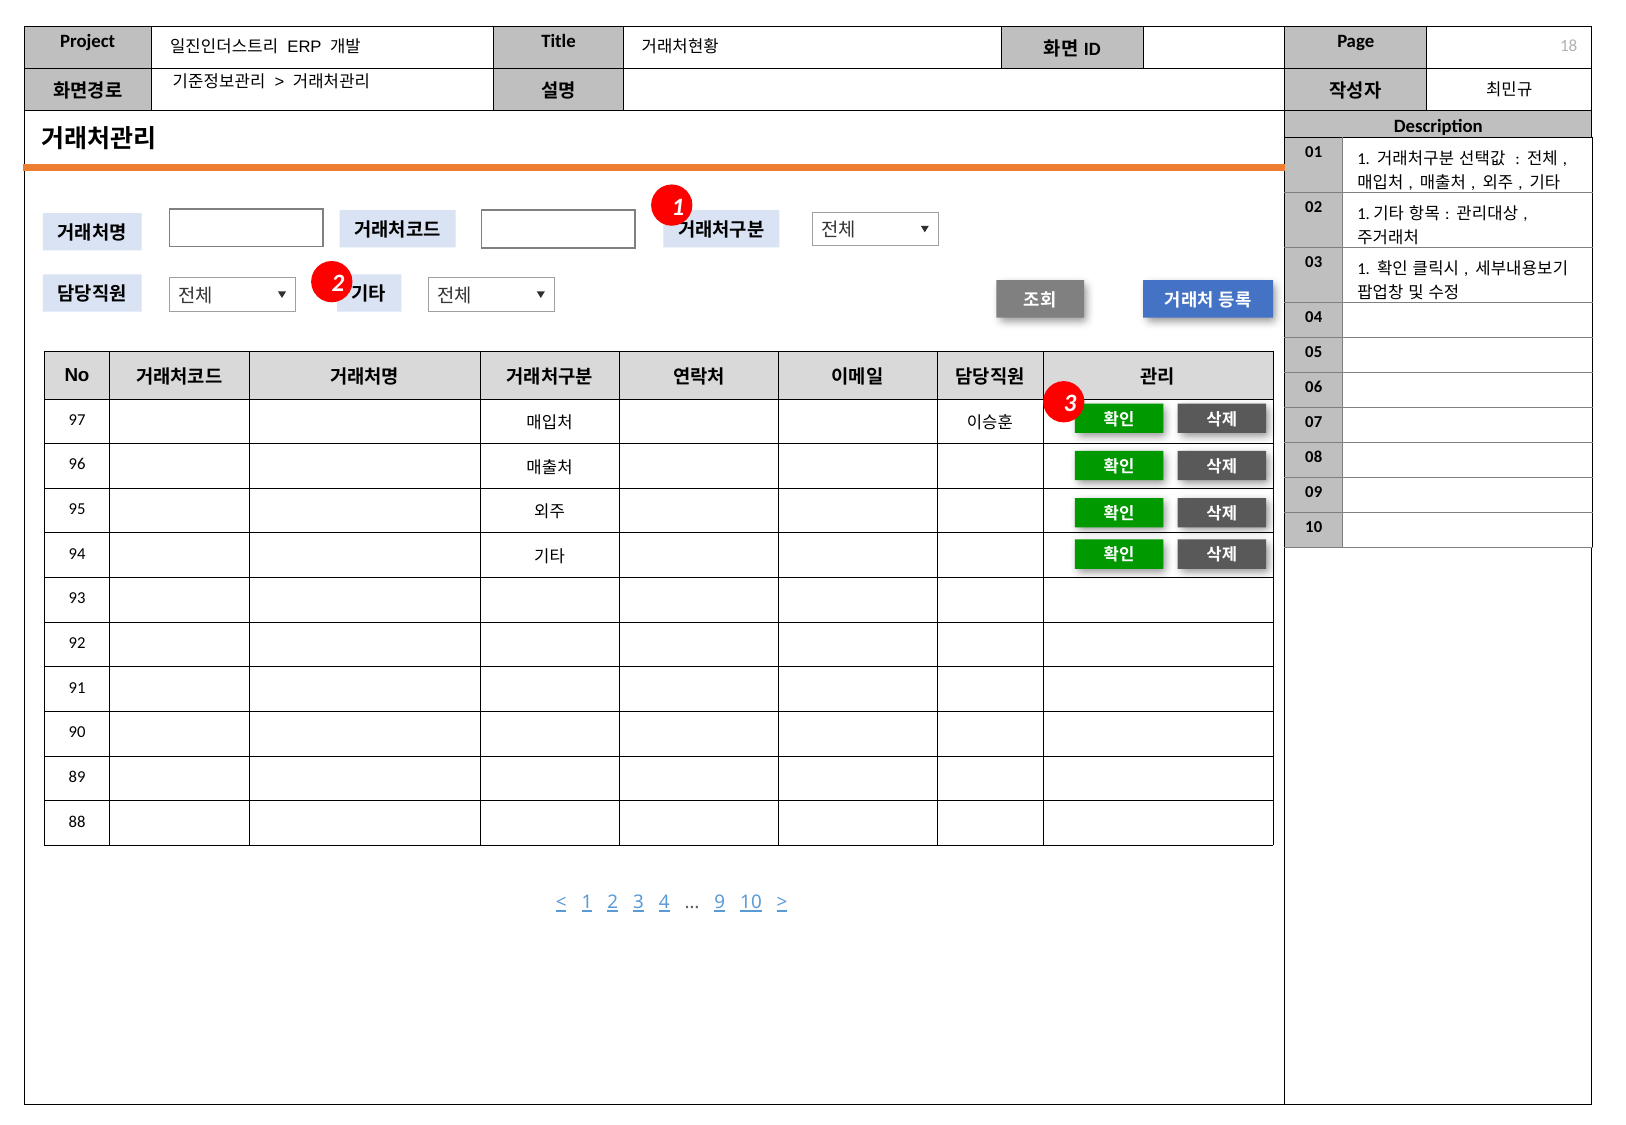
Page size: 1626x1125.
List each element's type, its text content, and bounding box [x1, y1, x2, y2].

table_cell [779, 578, 937, 622]
table_cell 이승훈 [938, 400, 1043, 443]
table_cell 91 [45, 667, 109, 711]
table_cell [1168, 438, 1182, 443]
table_cell 외주 [481, 489, 619, 532]
text_box [169, 208, 324, 248]
table_header 거래처구분 [481, 352, 619, 399]
table_cell 1. 확인 클릭시, 세부내용보기 팝업창 및 수정 [1343, 248, 1592, 302]
table_cell [110, 757, 249, 800]
table_cell 매입처 [481, 400, 619, 443]
text_box [656, 66, 929, 101]
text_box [428, 277, 555, 312]
table_cell 90 [45, 712, 109, 756]
table_cell [250, 489, 480, 532]
text_box 일진인더스트리 ERP 개발 [155, 28, 376, 63]
table_cell [1044, 801, 1273, 845]
table_header 01 [1285, 138, 1342, 192]
text_box 기타 [337, 274, 402, 312]
table_cell [110, 578, 249, 622]
table_cell [620, 578, 778, 622]
table_cell [250, 757, 480, 800]
table_cell [938, 533, 1043, 577]
table_cell [1044, 444, 1273, 488]
table_cell [620, 444, 778, 488]
table_cell [938, 623, 1043, 666]
table_cell [620, 400, 778, 443]
text_box [481, 209, 636, 249]
text_box < 1 2 3 4 … 9 10 > [543, 883, 800, 919]
table_cell 07 [1285, 408, 1342, 442]
table_cell [779, 623, 937, 666]
table_cell [779, 757, 937, 800]
table_cell [938, 712, 1043, 756]
text_box [1426, 28, 1593, 84]
table_cell [110, 712, 249, 756]
table_header 거래처명 [250, 352, 480, 399]
table_cell 알미늄 [1075, 403, 1174, 441]
table_cell [938, 489, 1043, 532]
table_cell 93 [45, 578, 109, 622]
table_cell [1044, 489, 1273, 532]
text_box 거래처현황 [626, 28, 735, 64]
table_cell [481, 667, 619, 711]
table_cell [250, 533, 480, 577]
table_cell [779, 667, 937, 711]
table_header No [45, 352, 109, 399]
text_box 확인 [1074, 450, 1164, 481]
table_cell 10 [1177, 533, 1273, 577]
table_cell [250, 801, 480, 845]
table_cell 10 [1075, 533, 1174, 577]
table_cell [779, 489, 937, 532]
table_cell 10 [1285, 513, 1342, 547]
table_cell 02 [1075, 450, 1174, 488]
table_cell 02 [1285, 193, 1342, 247]
text_box 거래처구분 [663, 210, 780, 248]
text_box 기준정보관리 > 거래처관리 [158, 63, 386, 99]
text_box 삭제 [1177, 497, 1267, 529]
table_cell 95 [45, 489, 109, 532]
table_cell [938, 757, 1043, 800]
table_cell 94 [45, 533, 109, 577]
table_cell [250, 578, 480, 622]
table_cell [1044, 578, 1273, 622]
table_cell [1343, 408, 1592, 442]
table_cell [1343, 478, 1592, 512]
text_box 담당직원 [42, 274, 142, 312]
table_header 담당직원 [938, 352, 1043, 399]
table_cell [110, 623, 249, 666]
table_cell [779, 400, 937, 443]
table_cell [110, 667, 249, 711]
table_header 이메일 [779, 352, 937, 399]
table_cell [1044, 413, 1080, 443]
table_cell 88 [45, 801, 109, 845]
text_box 확인 [1074, 538, 1164, 570]
table_cell 97 [45, 400, 109, 443]
table_cell [481, 712, 619, 756]
table_header 거래처코드 [110, 352, 249, 399]
table_cell [110, 400, 249, 443]
table_cell [620, 623, 778, 666]
table_header 연락처 [620, 352, 778, 399]
text_box 2 [310, 259, 354, 304]
text_box 1 [650, 183, 694, 227]
table_cell 06 [1285, 373, 1342, 407]
table_cell [250, 623, 480, 666]
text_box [169, 277, 296, 312]
table_cell [779, 533, 937, 577]
table_cell [1044, 533, 1076, 577]
table_cell [250, 400, 480, 443]
table_cell 92 [45, 623, 109, 666]
table_cell [1044, 667, 1273, 711]
table_cell [1172, 534, 1178, 542]
table_header 관리 [1044, 352, 1273, 399]
table_cell [620, 801, 778, 845]
table_cell [620, 667, 778, 711]
text_box 삭제 [1177, 402, 1267, 434]
text_box 3 [1042, 380, 1086, 424]
table_cell 08 [1285, 443, 1342, 477]
table_cell [938, 801, 1043, 845]
table_cell 03 [1285, 248, 1342, 302]
table_cell [620, 533, 778, 577]
slide_number 17 [1285, 29, 1426, 61]
table_cell [481, 578, 619, 622]
text_box 삭제 [1177, 538, 1267, 570]
table_cell 09 [1285, 478, 1342, 512]
table_cell [110, 533, 249, 577]
table_cell [1044, 757, 1273, 800]
table_cell [1086, 400, 1273, 406]
table_cell [1343, 303, 1592, 337]
table_cell 05 [1285, 338, 1342, 372]
table_cell [779, 801, 937, 845]
text_box 거래처관리 [26, 115, 172, 161]
table_cell [620, 712, 778, 756]
text_box 확인 [1074, 402, 1164, 434]
table_cell [938, 444, 1043, 488]
table_cell [779, 712, 937, 756]
text_box 확인 [1074, 497, 1164, 529]
table_cell [110, 444, 249, 488]
table_cell [938, 667, 1043, 711]
text_box 삭제 [1177, 450, 1267, 481]
table_cell [481, 623, 619, 666]
table_cell [779, 444, 937, 488]
text_box 조회 [995, 279, 1085, 319]
table_cell 06 [1164, 498, 1174, 532]
table_cell [1343, 513, 1592, 547]
text_box 거래처명 [42, 213, 142, 251]
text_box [812, 212, 939, 246]
table_header 1. 거래처구분 선택값 : 전체, 매입처, 매출처, 외주, 기타 [1343, 138, 1592, 192]
table_cell 04 [1285, 303, 1342, 337]
table_cell 1.기타 항목: 관리대상, 주거래처 [1343, 193, 1592, 247]
text_box [1143, 24, 1285, 100]
table_cell [1343, 443, 1592, 477]
table_cell [110, 489, 249, 532]
table_cell [110, 801, 249, 845]
table_cell [1343, 338, 1592, 372]
table_cell [481, 757, 619, 800]
table_cell [1044, 712, 1273, 756]
table_cell [1343, 373, 1592, 407]
table_cell 기타 [481, 533, 619, 577]
table_cell [250, 444, 480, 488]
table_cell 89 [45, 757, 109, 800]
table_cell [250, 712, 480, 756]
table_cell 매출처 [481, 444, 619, 488]
table_cell [1044, 623, 1273, 666]
table_cell [250, 667, 480, 711]
table_cell [620, 489, 778, 532]
table_cell [620, 757, 778, 800]
table_cell 96 [45, 444, 109, 488]
table_cell [481, 801, 619, 845]
text_box 거래처코드 [339, 210, 456, 248]
text_box 거래처 등록 [1142, 279, 1274, 319]
table_cell [938, 578, 1043, 622]
